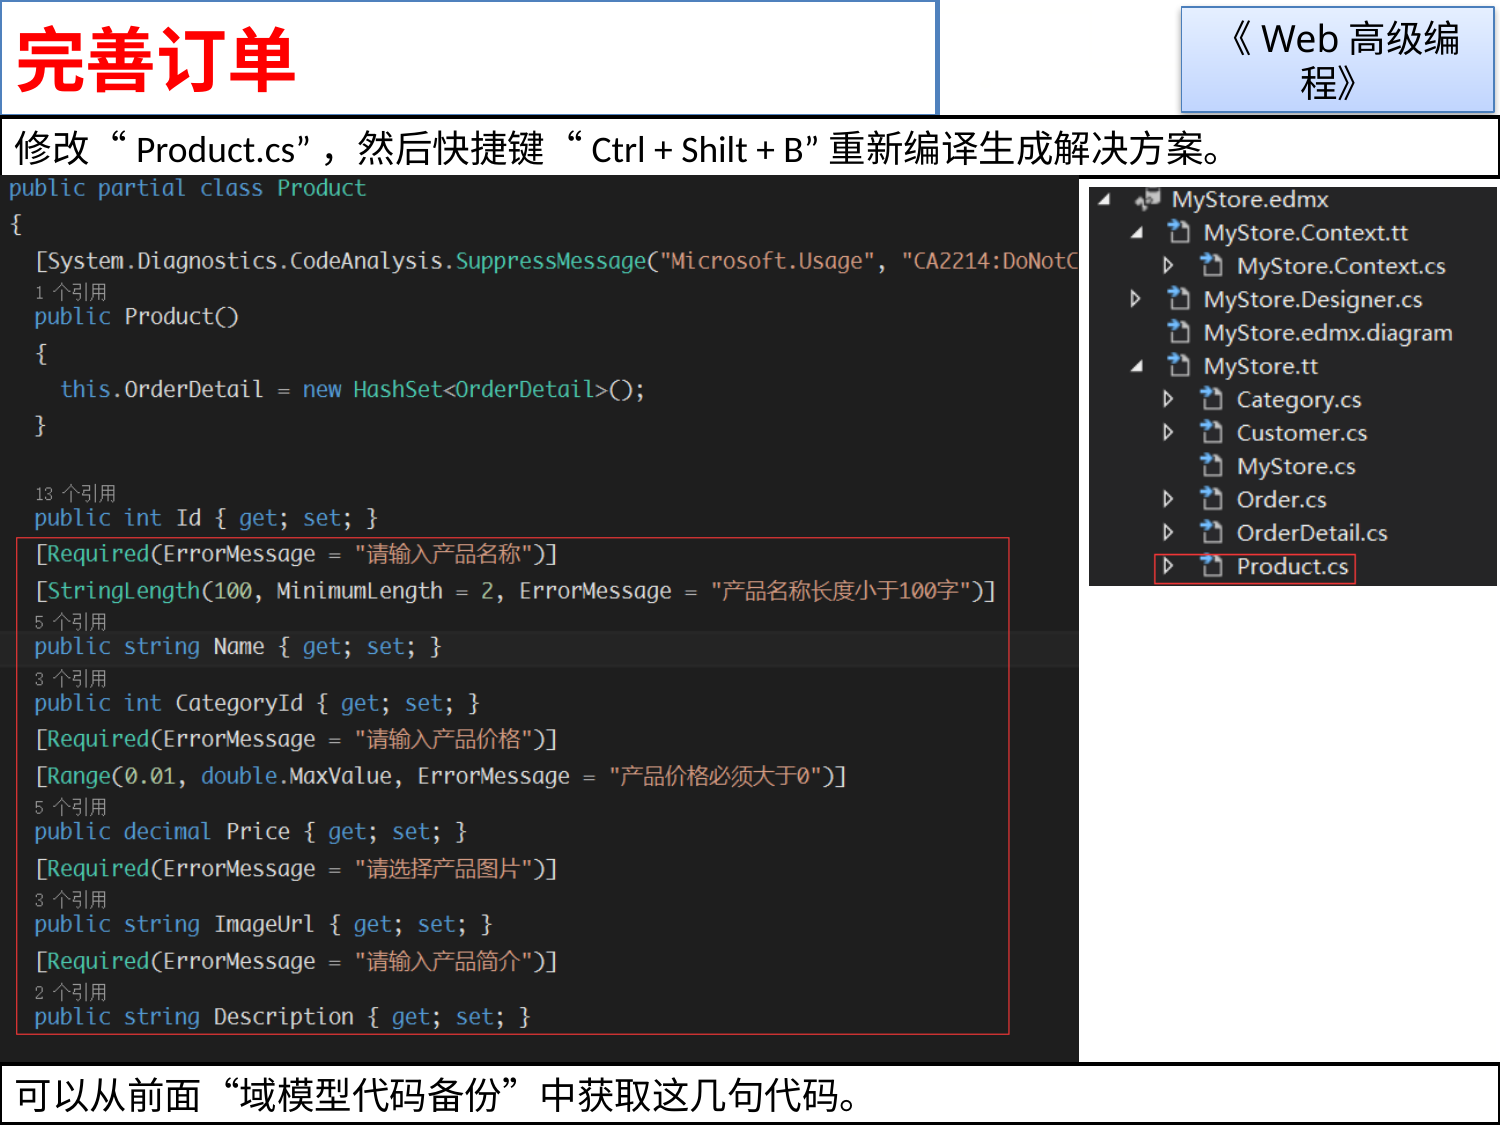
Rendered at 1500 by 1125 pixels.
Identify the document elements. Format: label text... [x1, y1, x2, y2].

picture [0, 175, 1500, 1065]
title 完善订单 [0, 0, 940, 115]
text_box 可以从前面“域模型代码备份”中获取这几句代码。 [0, 1062, 1500, 1125]
text_box 修改“Product.cs”，然后快捷键“Ctrl + Shilt + B”重新编译生成解决方案。 [0, 115, 1500, 179]
picture [940, 0, 1500, 115]
